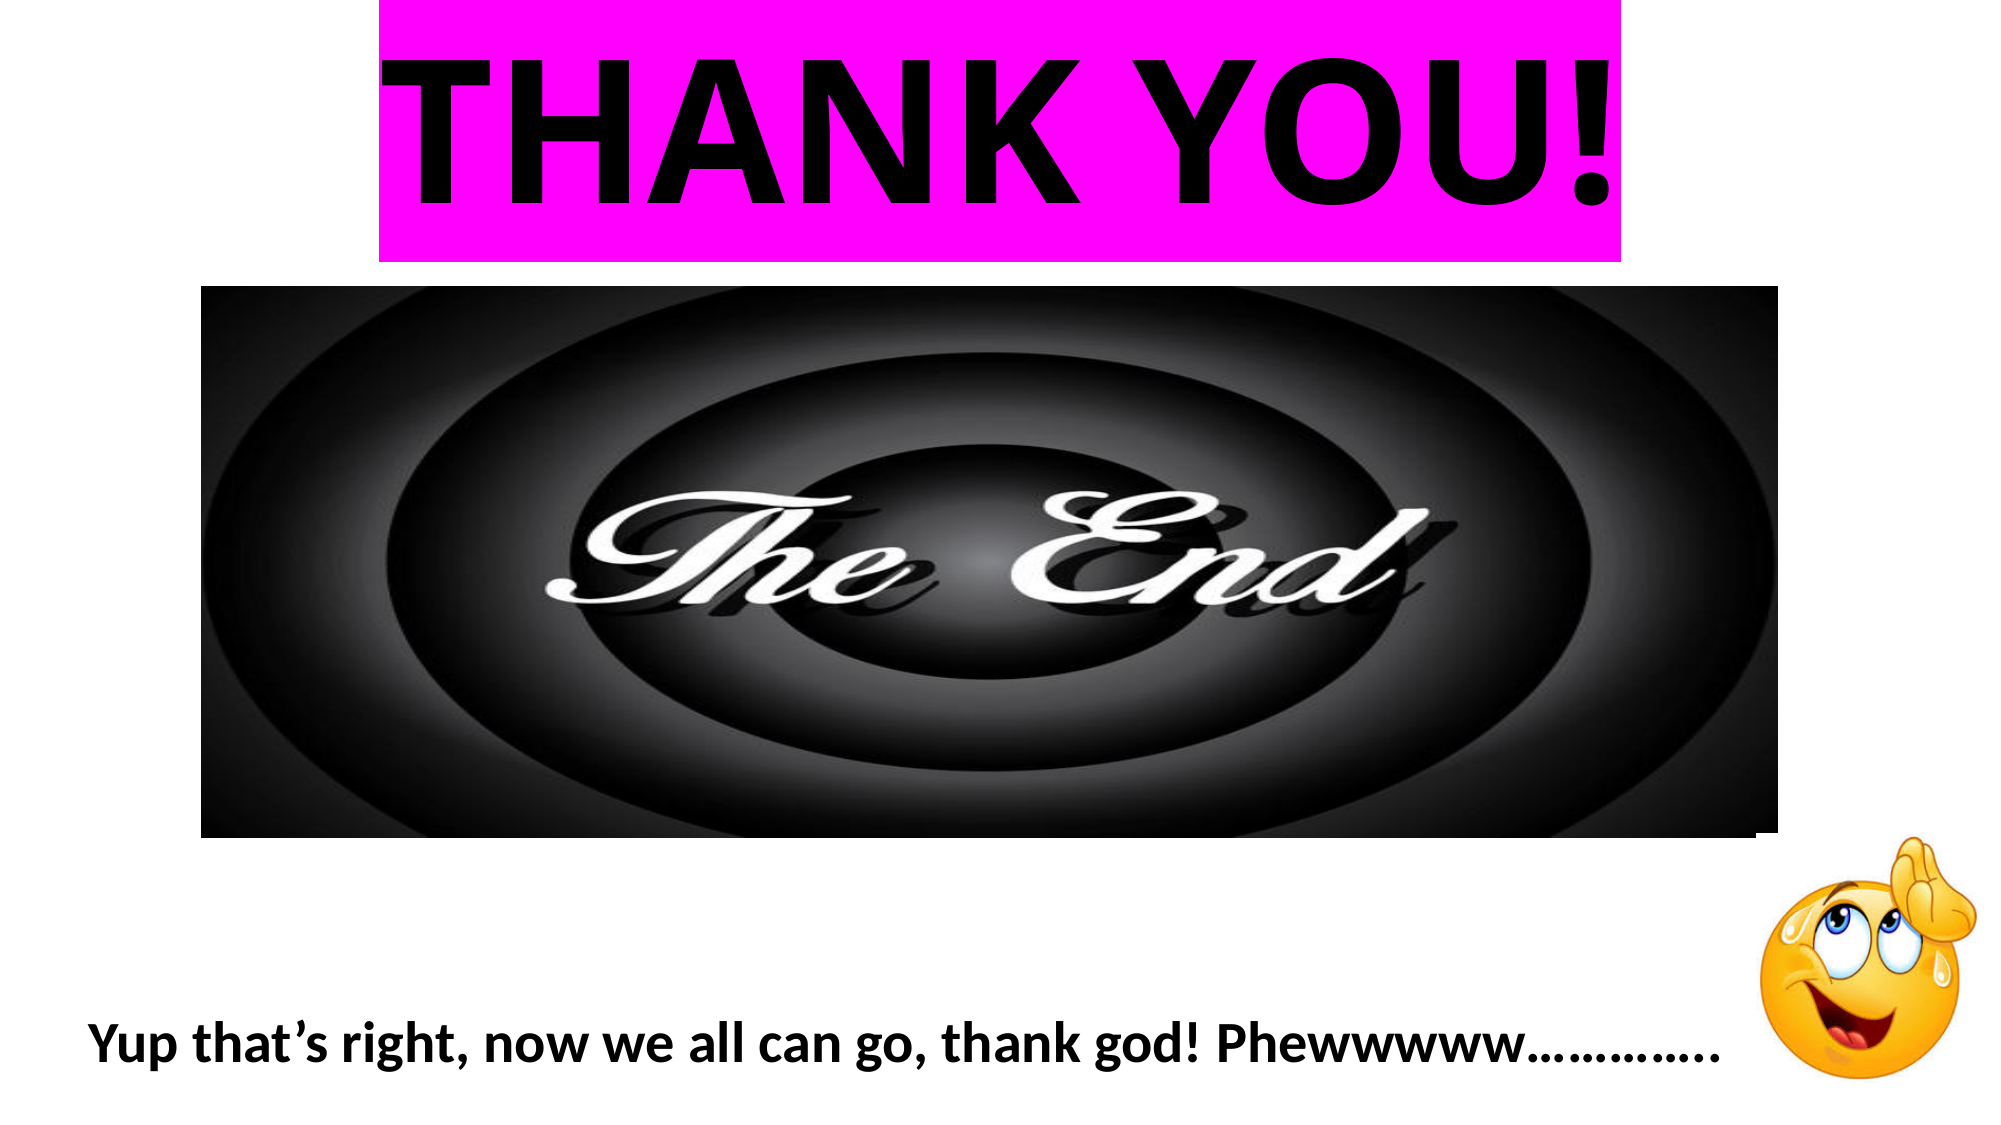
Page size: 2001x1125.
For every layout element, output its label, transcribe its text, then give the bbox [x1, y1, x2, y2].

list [201, 286, 1778, 838]
picture [1756, 833, 1981, 1083]
text_box Yup that’s right, now we all can go, thank god! Phewwwww………….. [74, 996, 1756, 1082]
title THANK YOU! [137, 0, 1863, 278]
